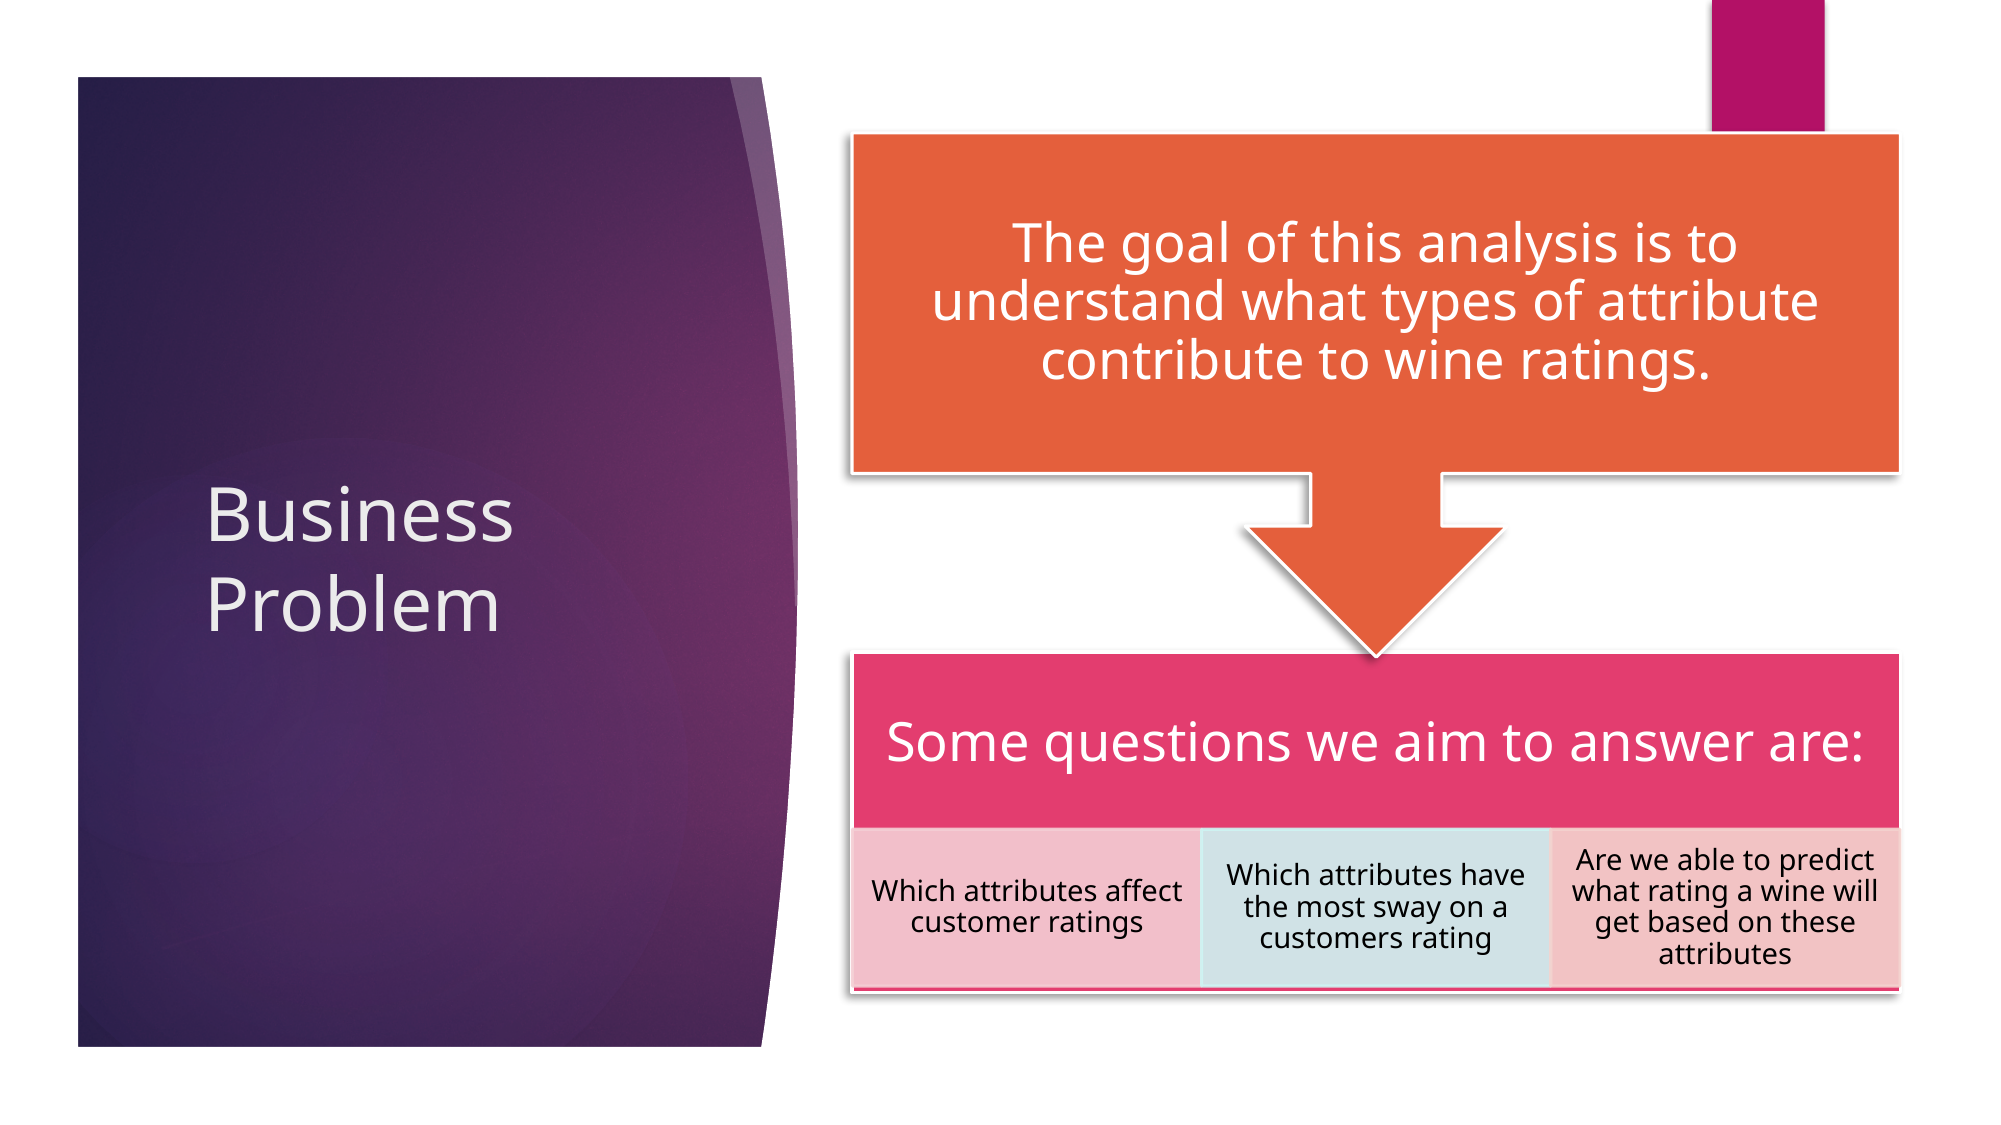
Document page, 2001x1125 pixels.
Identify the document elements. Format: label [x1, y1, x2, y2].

list [851, 132, 1901, 994]
text_box [0, 0, 2000, 1125]
